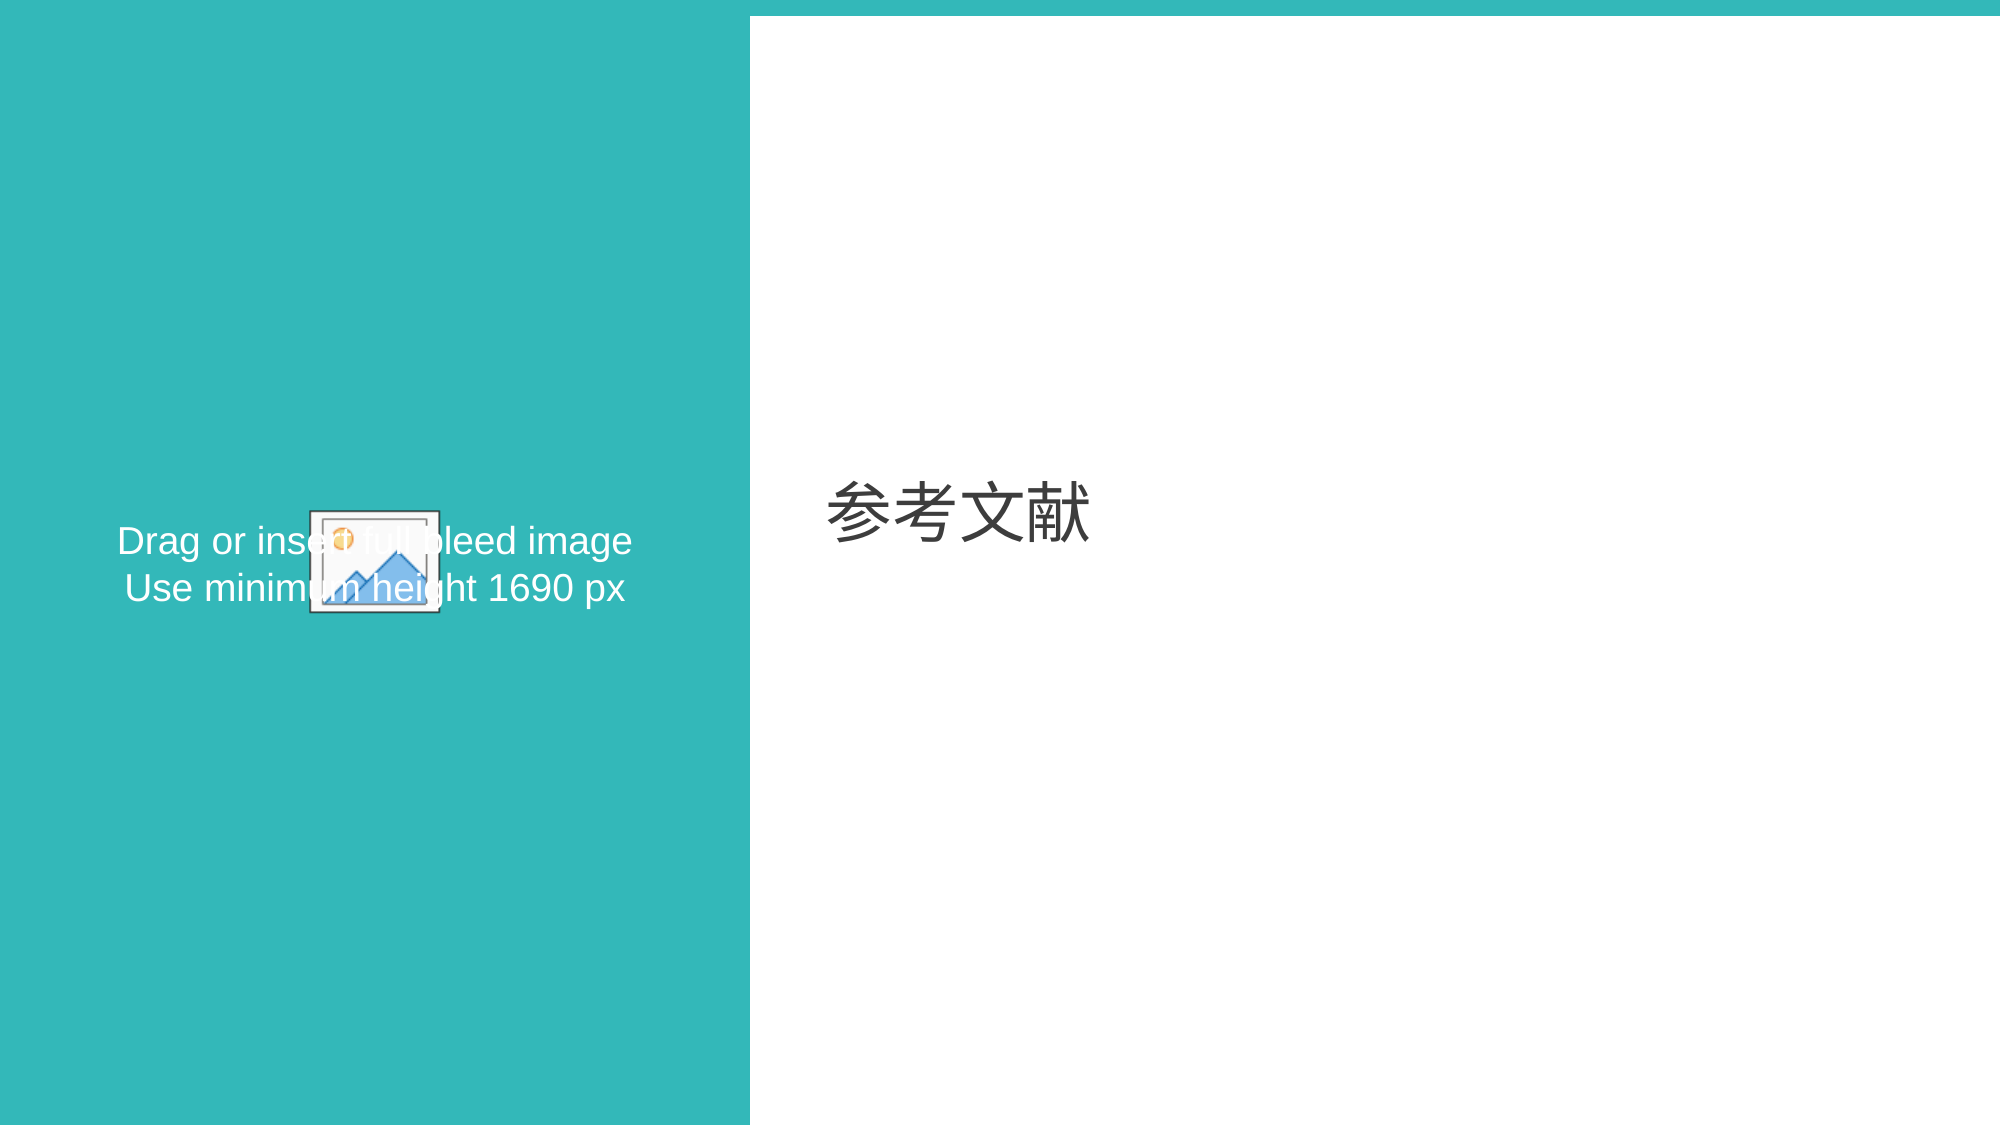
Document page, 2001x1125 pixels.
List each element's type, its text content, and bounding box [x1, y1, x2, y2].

picture [0, 0, 750, 1125]
title 参考文献 [825, 468, 1926, 563]
